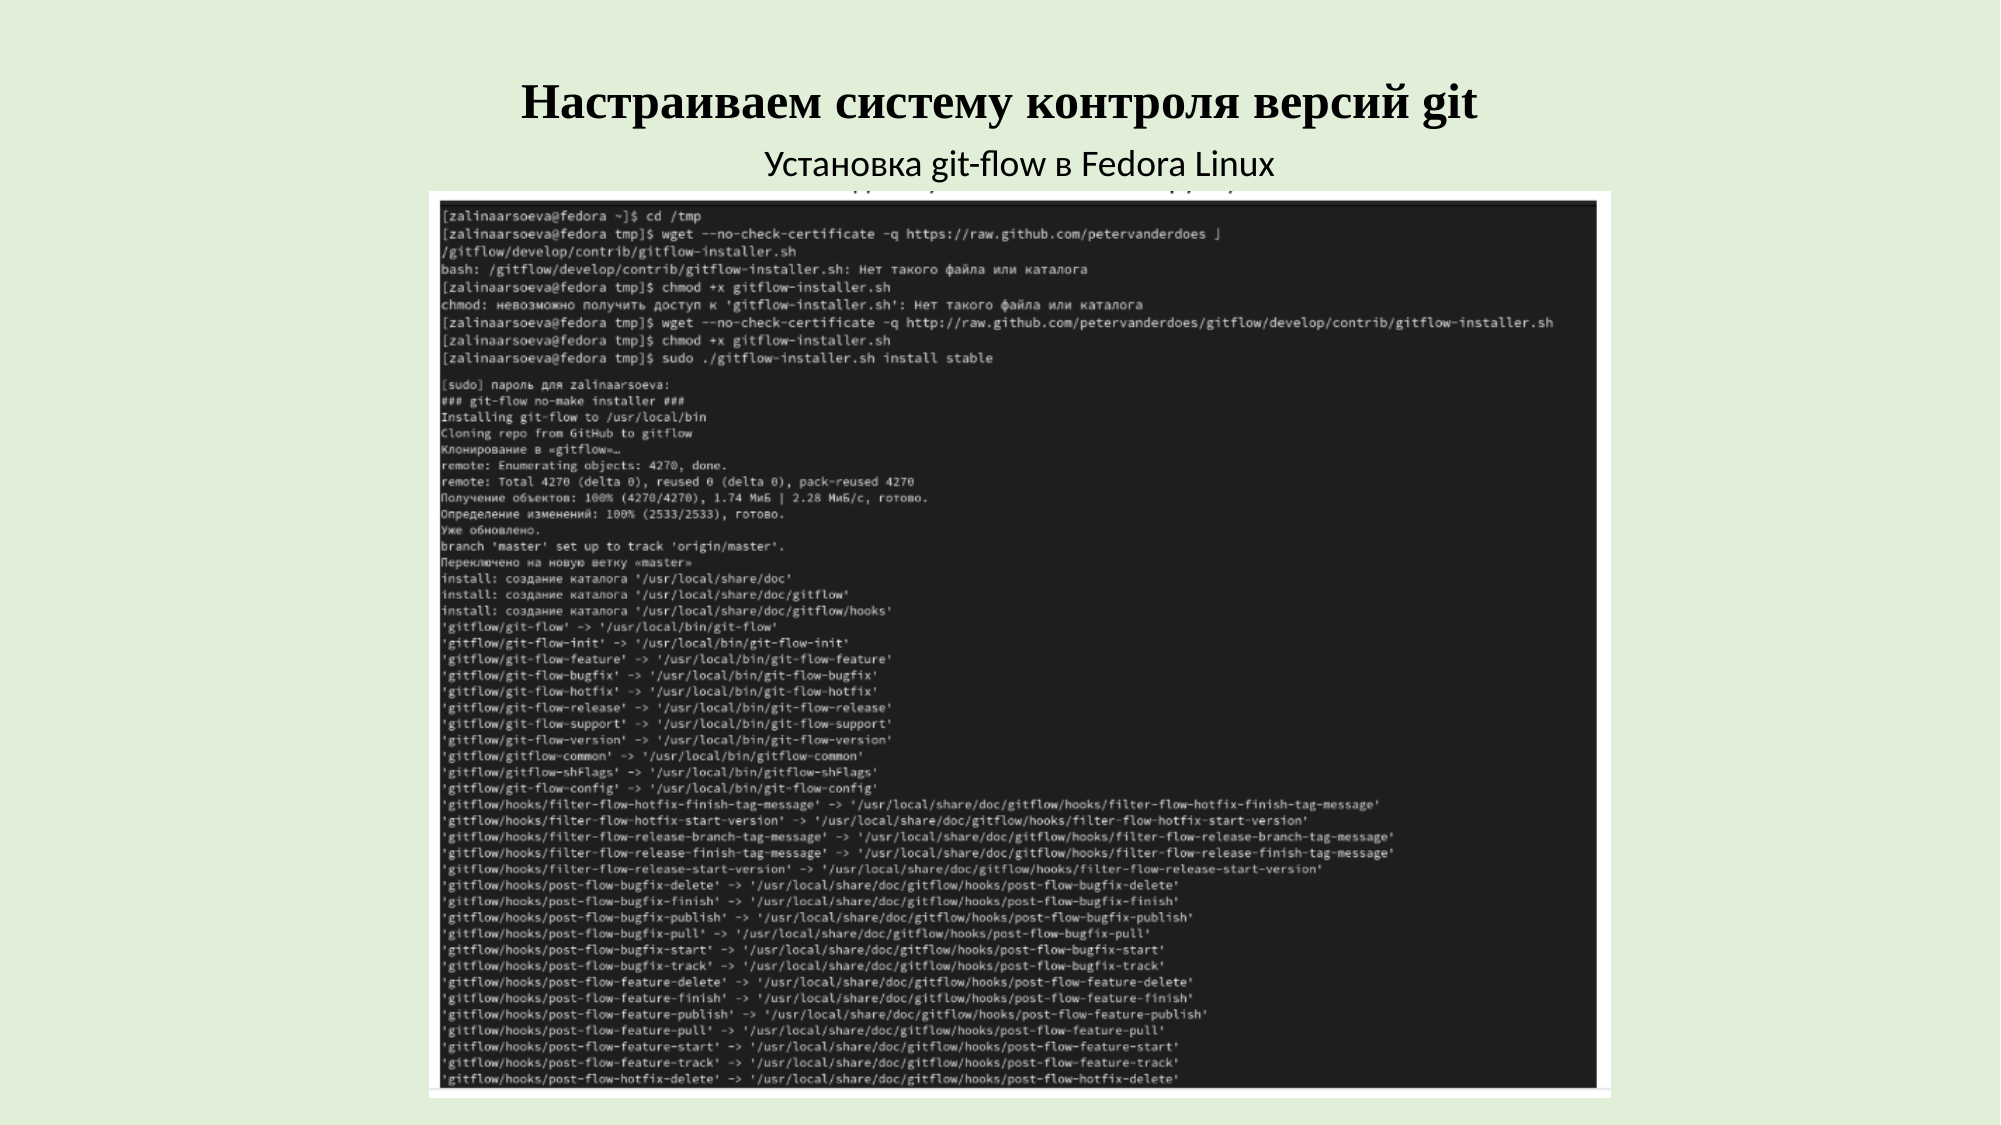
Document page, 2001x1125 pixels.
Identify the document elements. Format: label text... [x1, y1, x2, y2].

picture [429, 191, 1611, 1098]
text_box Настраиваем систему контроля версий git [99, 52, 1900, 136]
text_box Установка git-flow в Fedora Linux [519, 131, 1520, 191]
